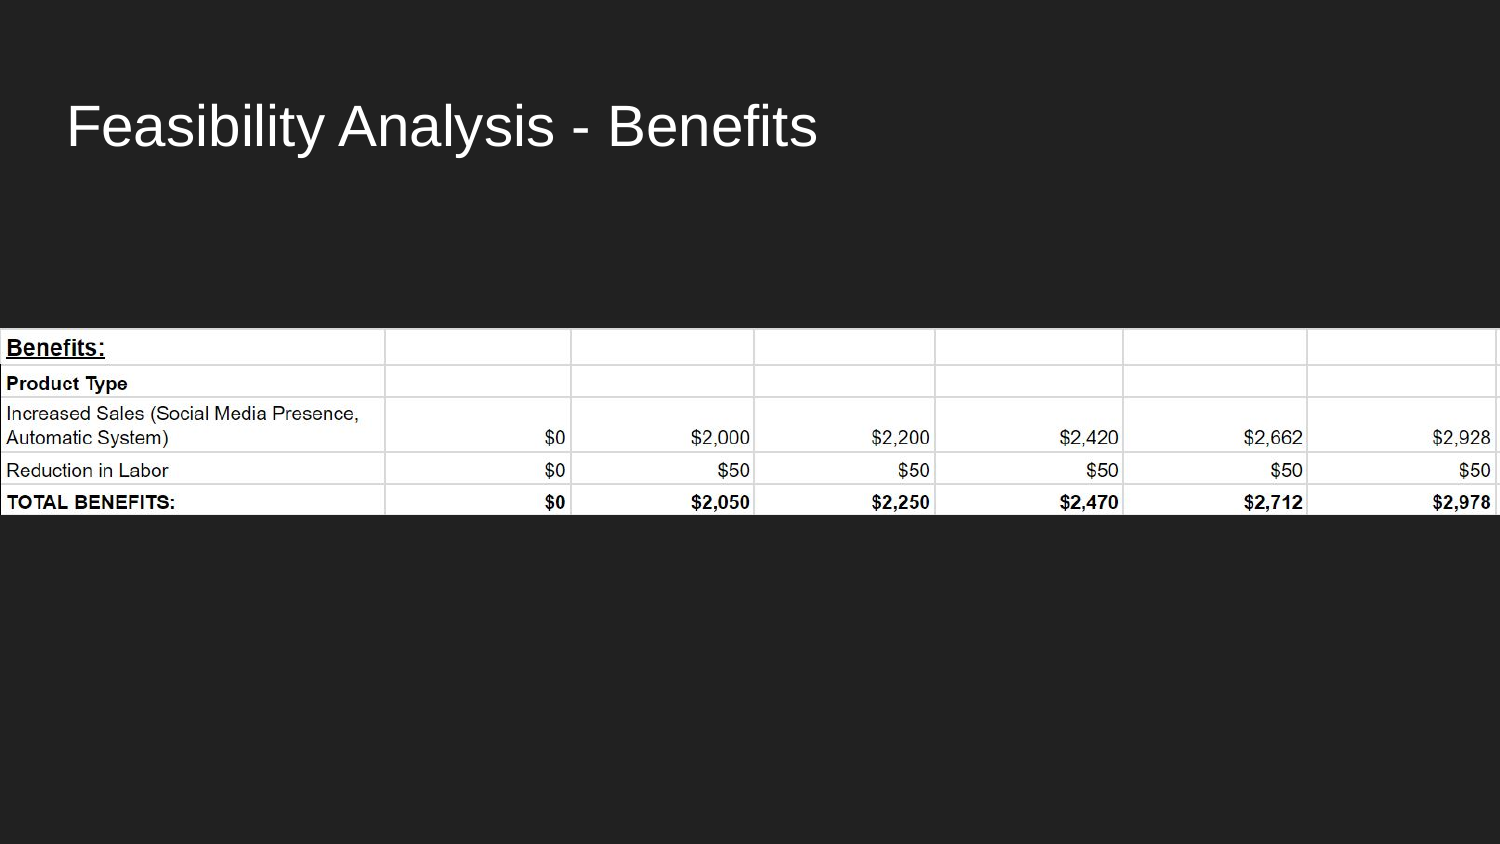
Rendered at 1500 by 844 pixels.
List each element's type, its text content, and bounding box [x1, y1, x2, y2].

picture [0, 328, 1500, 515]
title Feasibility Analysis - Benefits [51, 72, 1449, 167]
